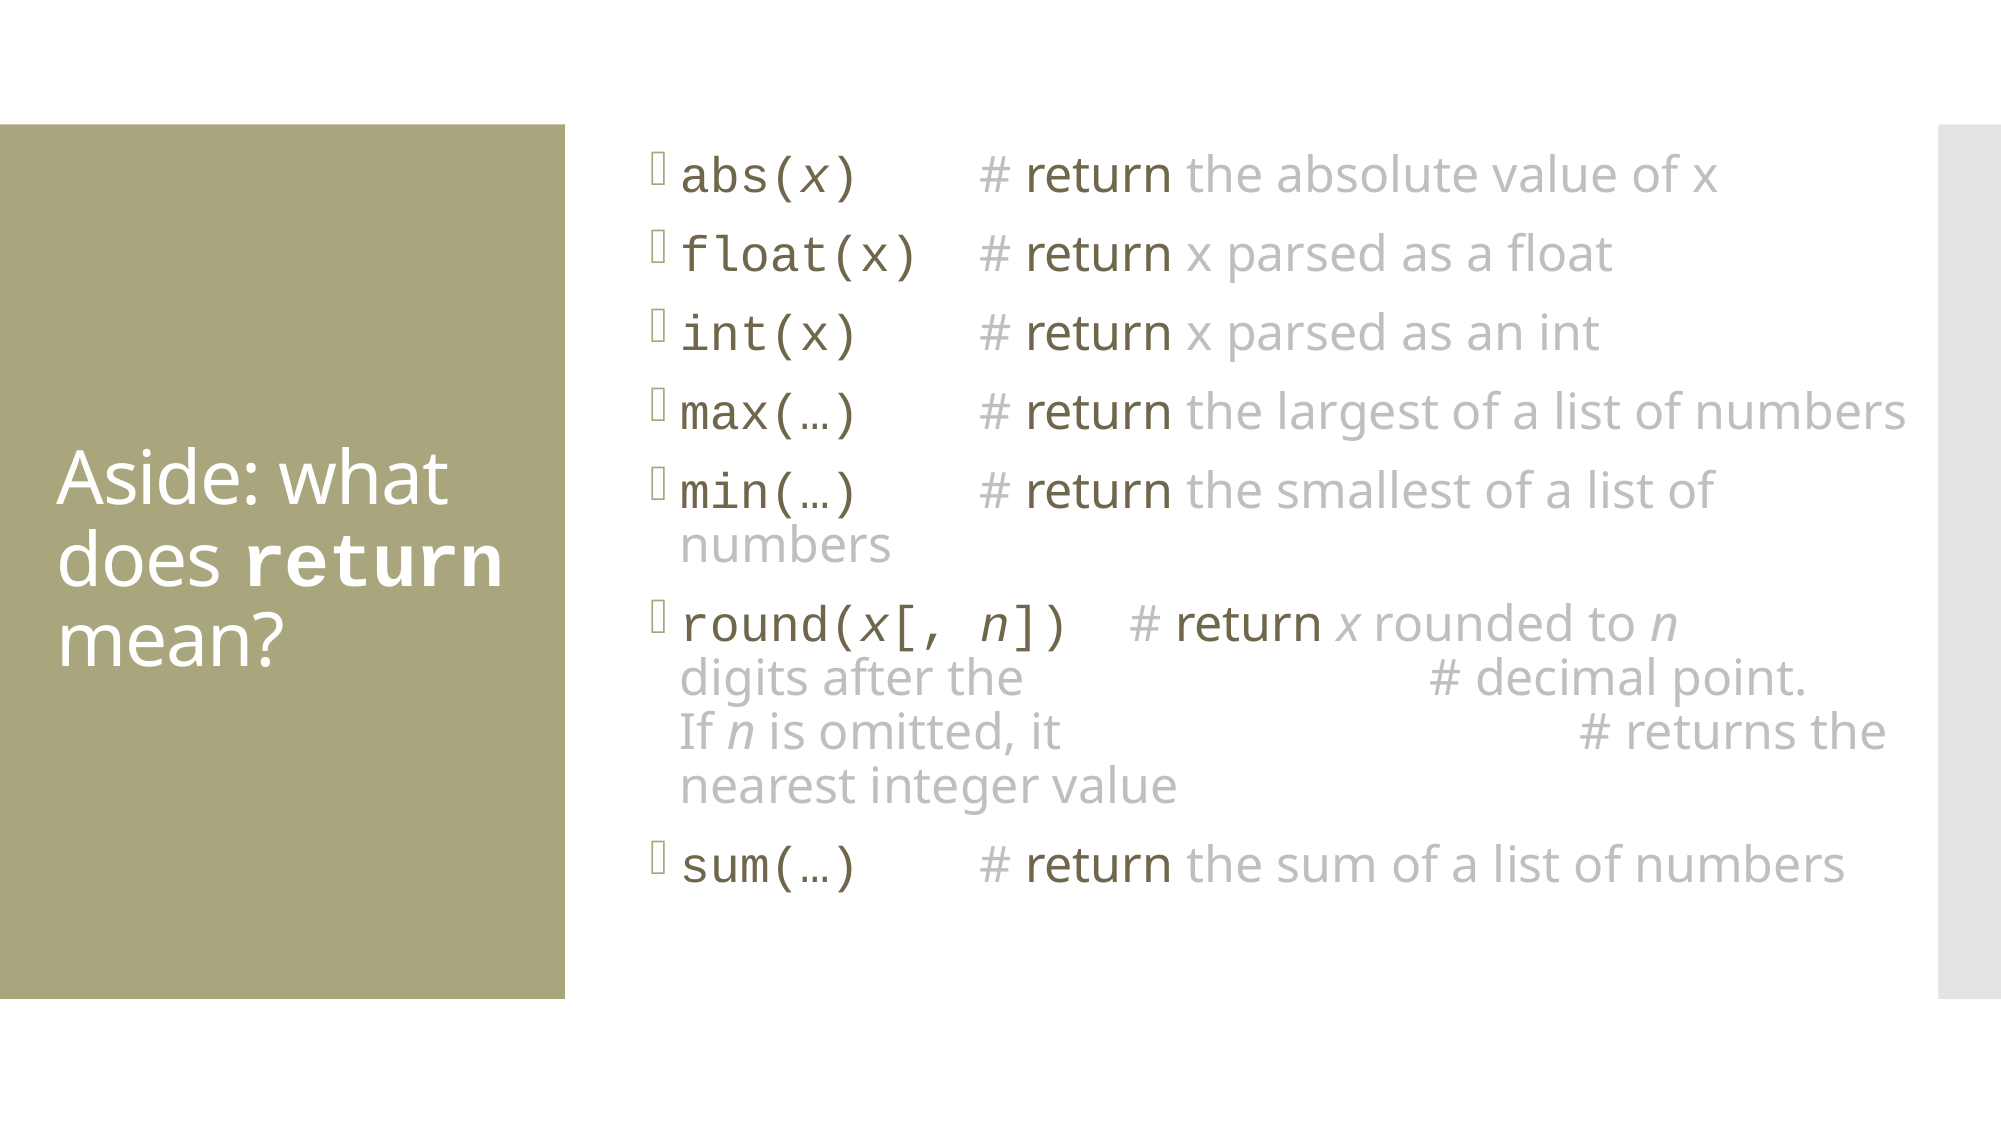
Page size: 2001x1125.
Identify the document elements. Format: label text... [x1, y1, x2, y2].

title Aside: what does return mean? [41, 184, 525, 940]
list abs(x) # return the absolute value of x float(x) # return x parsed as a float int(x) # return x parsed as an int max(…) # return the largest of a list of numbers min(…) # return the smallest of a list of numbers round(x[, n]) # return x rounded to n digits after the # decimal point. If n is omitted, it # returns the nearest integer value sum(…) # return the sum of a list of numbers [634, 141, 1936, 982]
